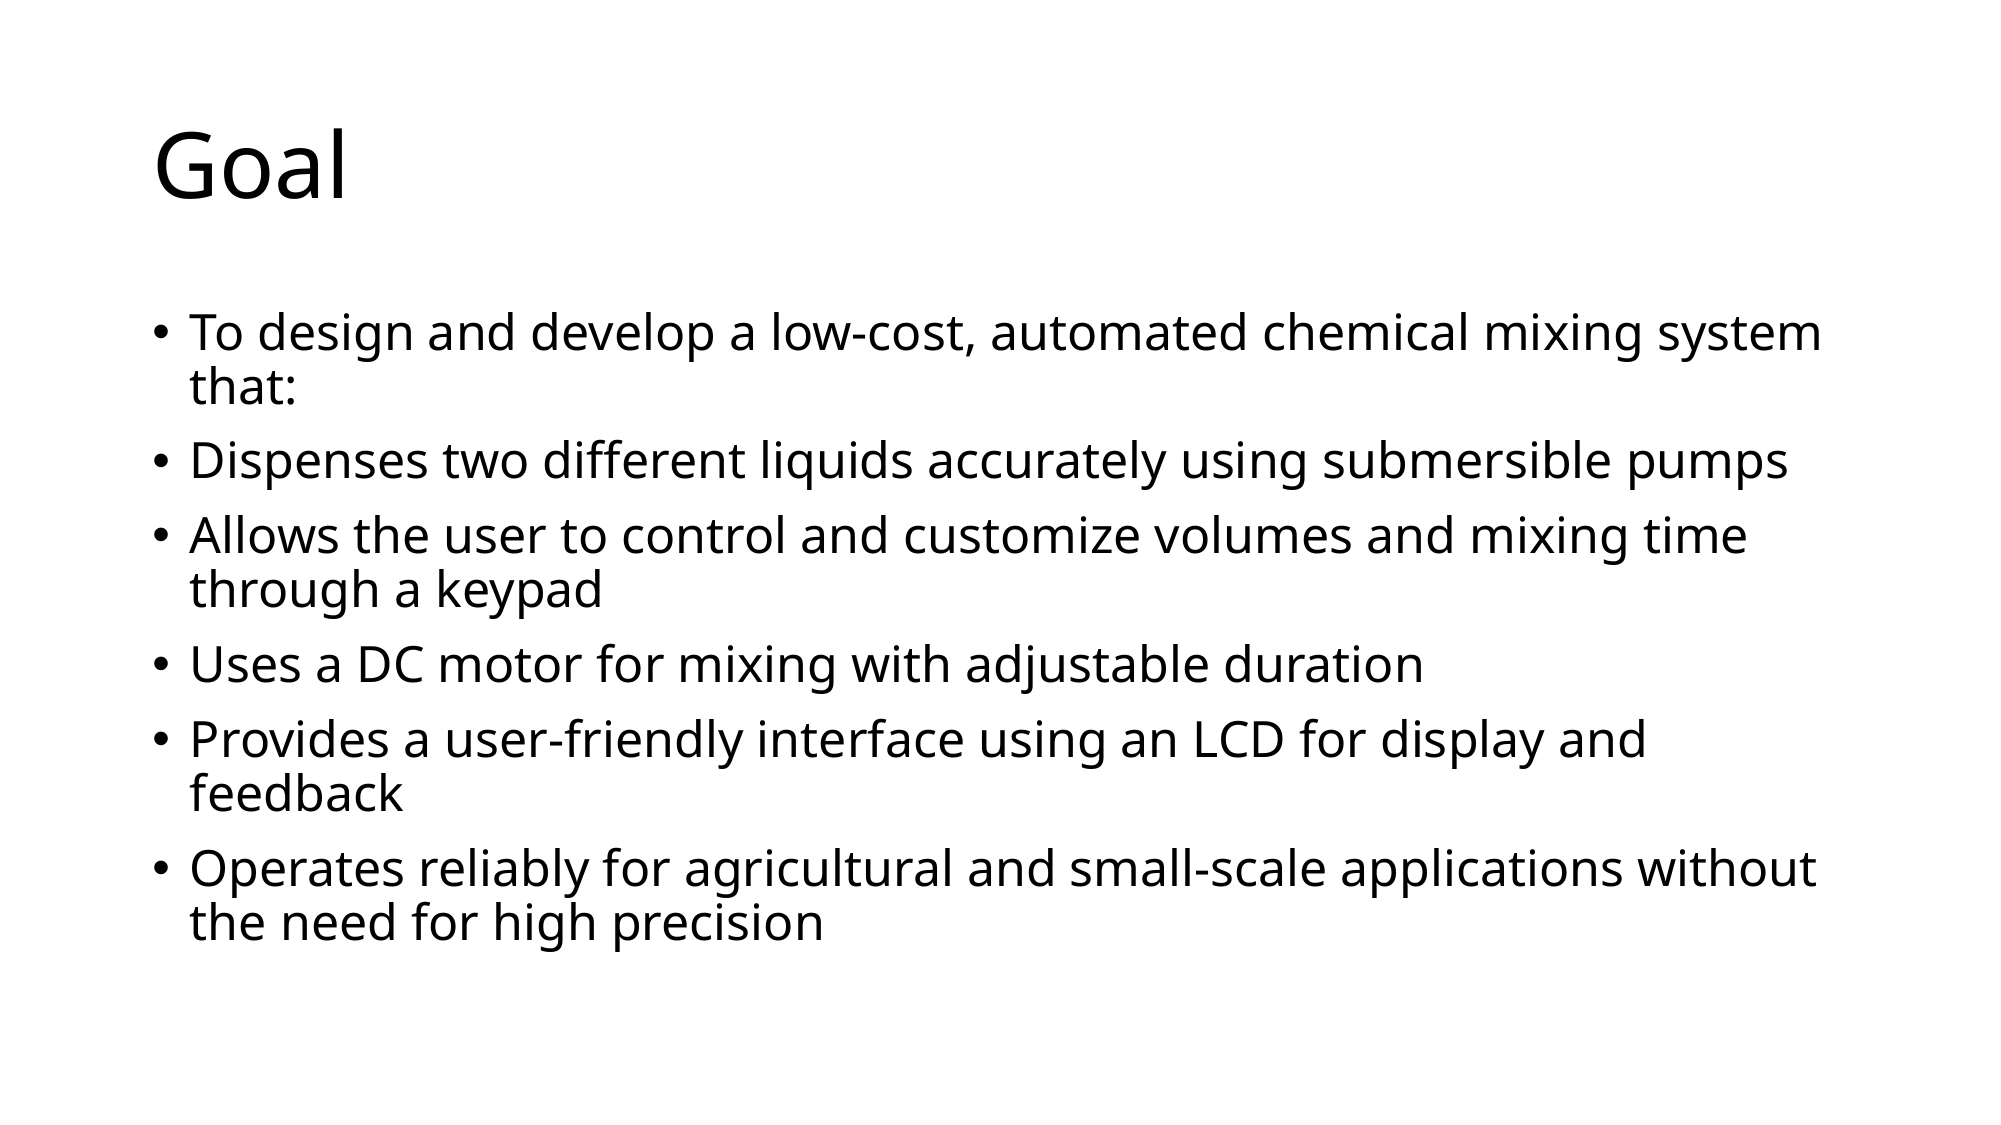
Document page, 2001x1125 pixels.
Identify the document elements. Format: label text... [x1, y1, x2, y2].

title Goal [137, 59, 1863, 278]
list To design and develop a low-cost, automated chemical mixing system that: Dispenses two different liquids accurately using submersible pumps Allows the user to control and customize volumes and mixing time through a keypad Uses a DC motor for mixing with adjustable duration Provides a user-friendly interface using an LCD for display and feedback Operates reliably for agricultural and small-scale applications without the need for high precision [137, 299, 1863, 1014]
